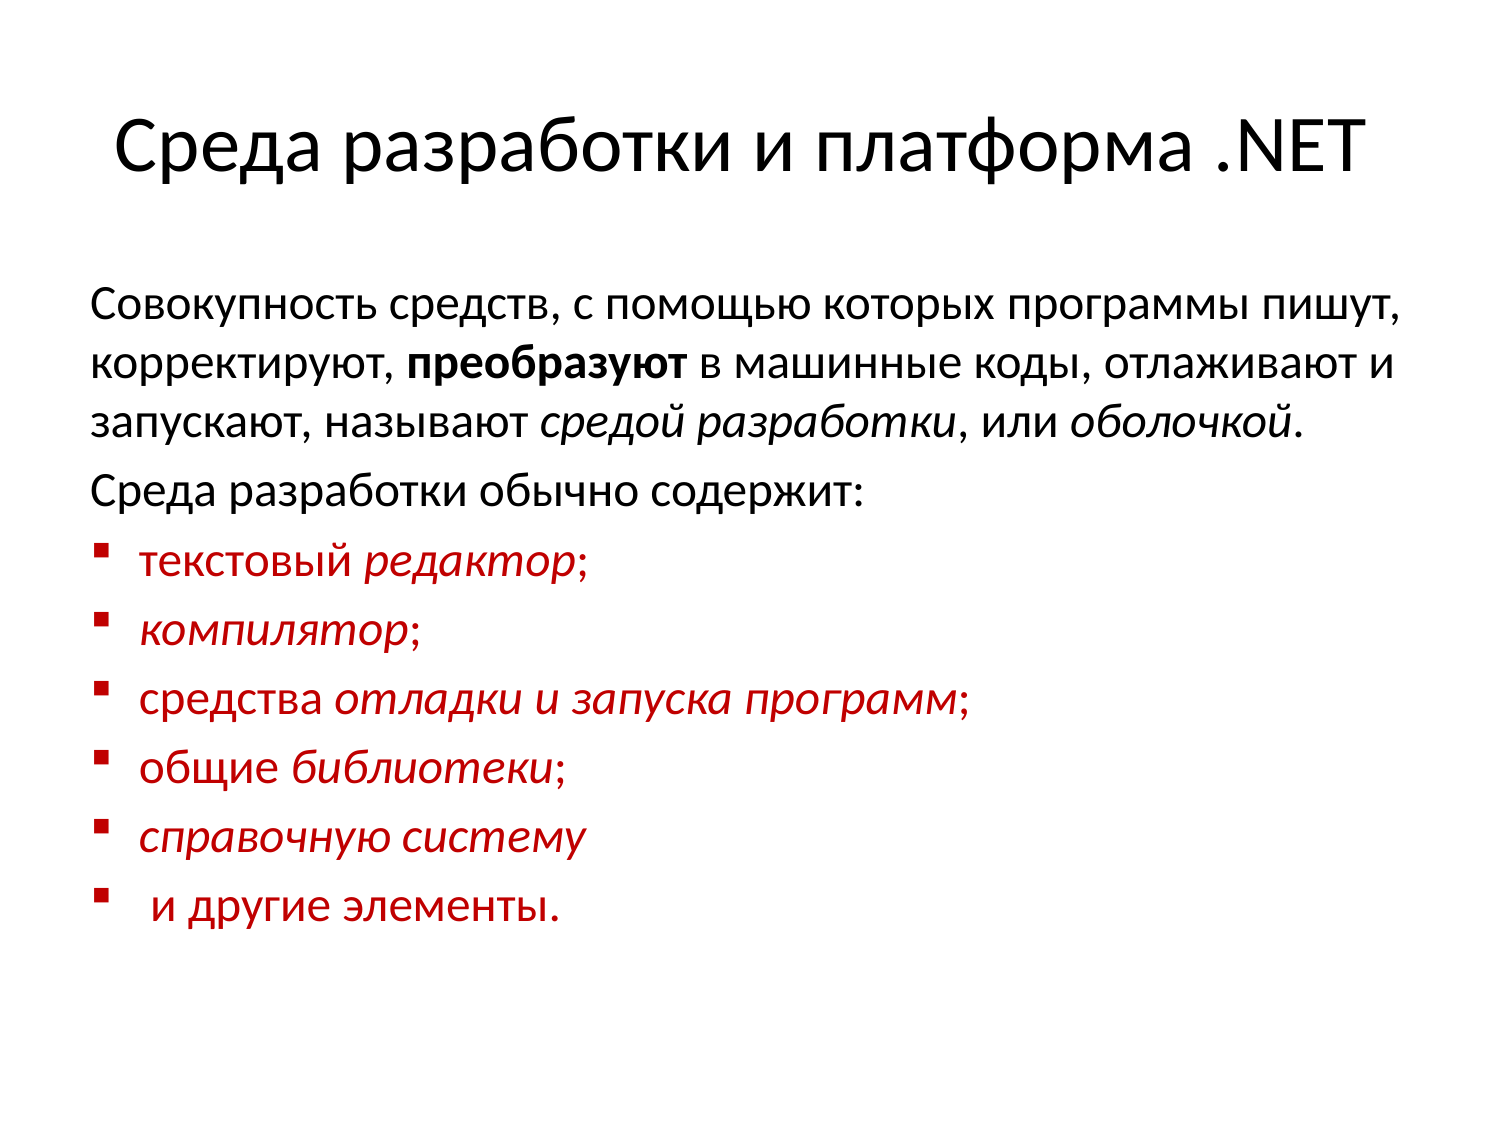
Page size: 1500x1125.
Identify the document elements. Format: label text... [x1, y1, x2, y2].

title Среда разработки и платформа .NET [75, 45, 1425, 233]
list Совокупность средств, с помощью которых программы пишут, корректируют, преобразуют в машинные коды, отлаживают и запускают, называют средой разработки, или оболочкой. Среда разработки обычно содержит: текстовый редактор; компилятор; средства отладки и запуска программ; общие библиотеки; справочную систему и другие элементы. [75, 262, 1425, 1005]
